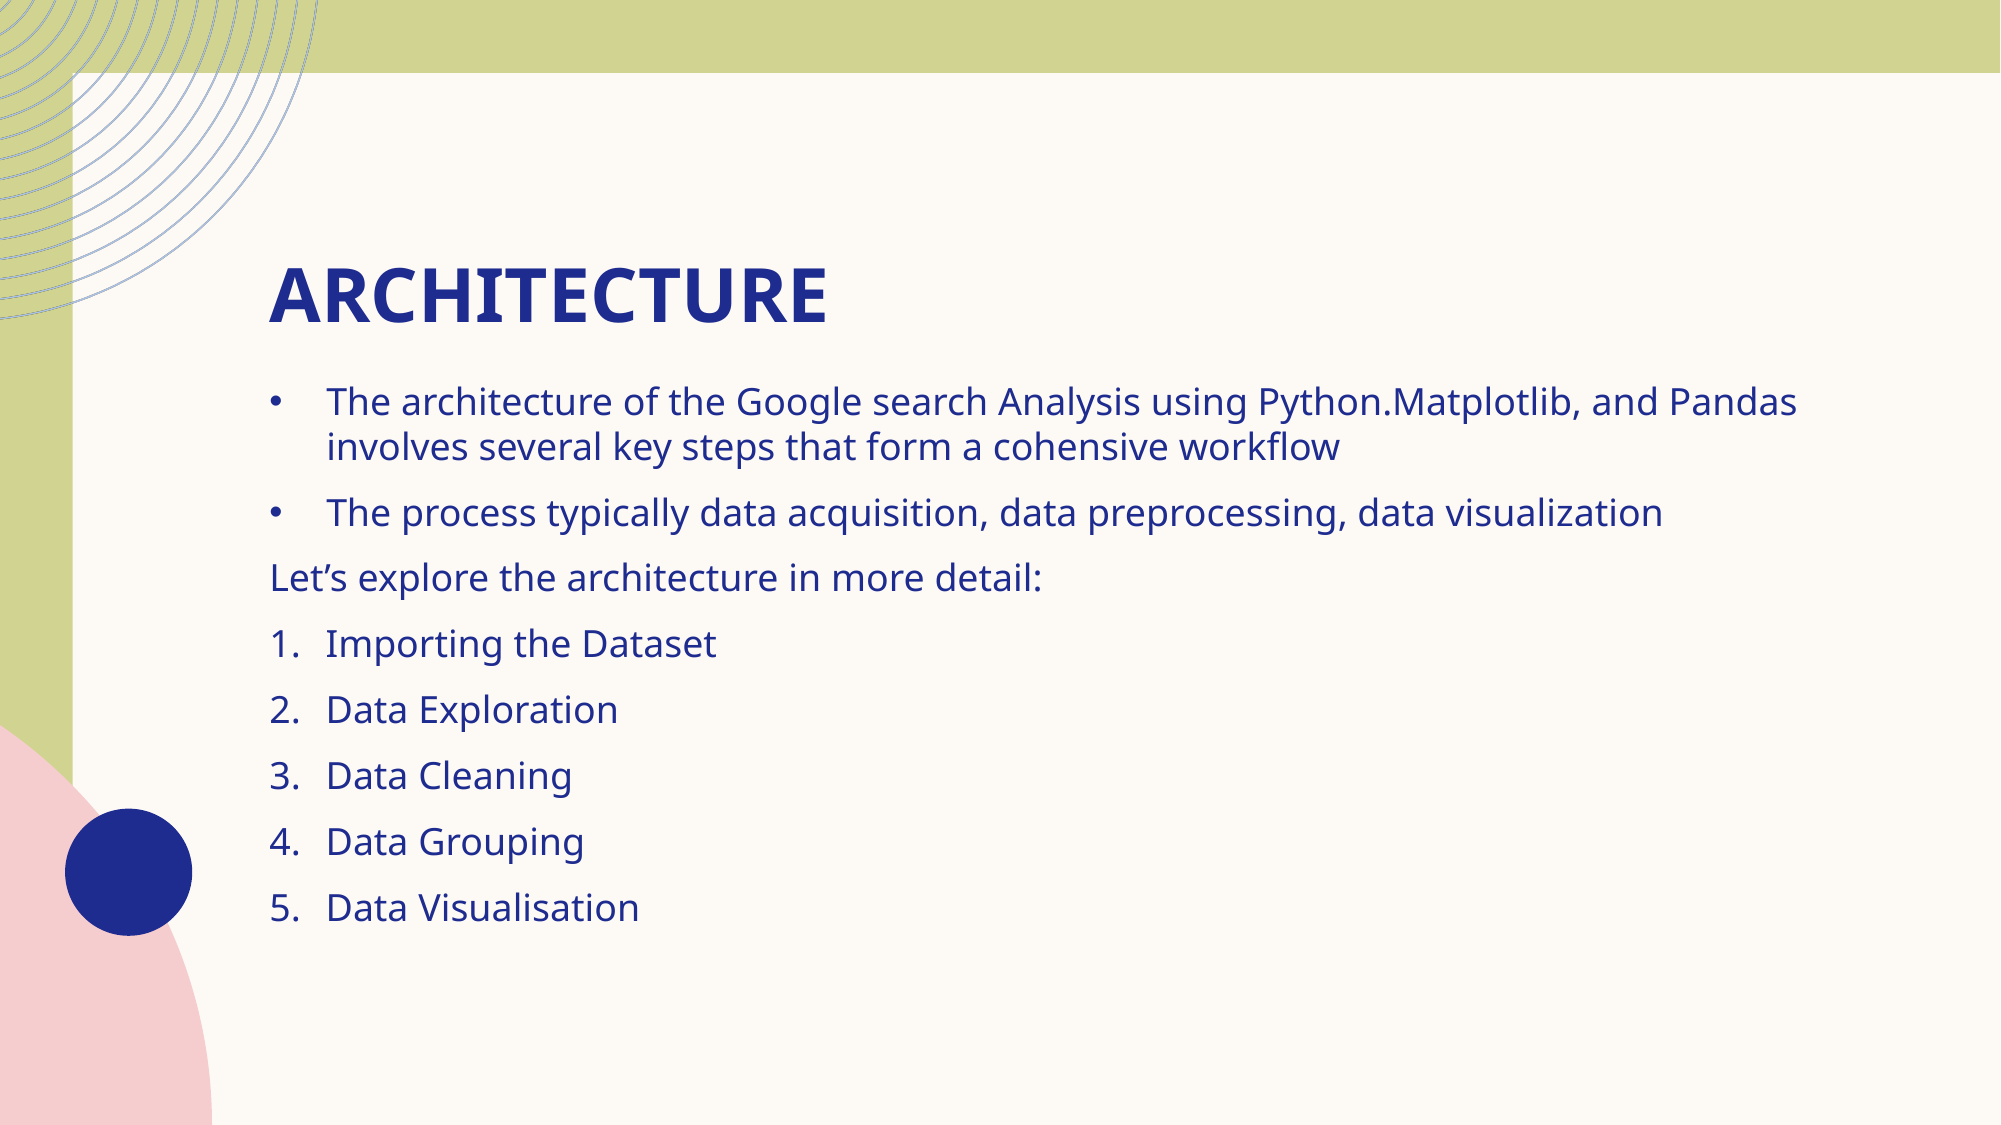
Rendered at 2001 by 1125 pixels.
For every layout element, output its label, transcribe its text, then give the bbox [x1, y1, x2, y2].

picture [0, 0, 2001, 785]
title Architecture [254, 173, 1875, 338]
list The architecture of the Google search Analysis using Python.Matplotlib, and Pandas involves several key steps that form a cohensive workflow The process typically data acquisition, data preprocessing, data visualization Let’s explore the architecture in more detail: Importing the Dataset Data Exploration Data Cleaning Data Grouping Data Visualisation [254, 377, 1841, 1028]
